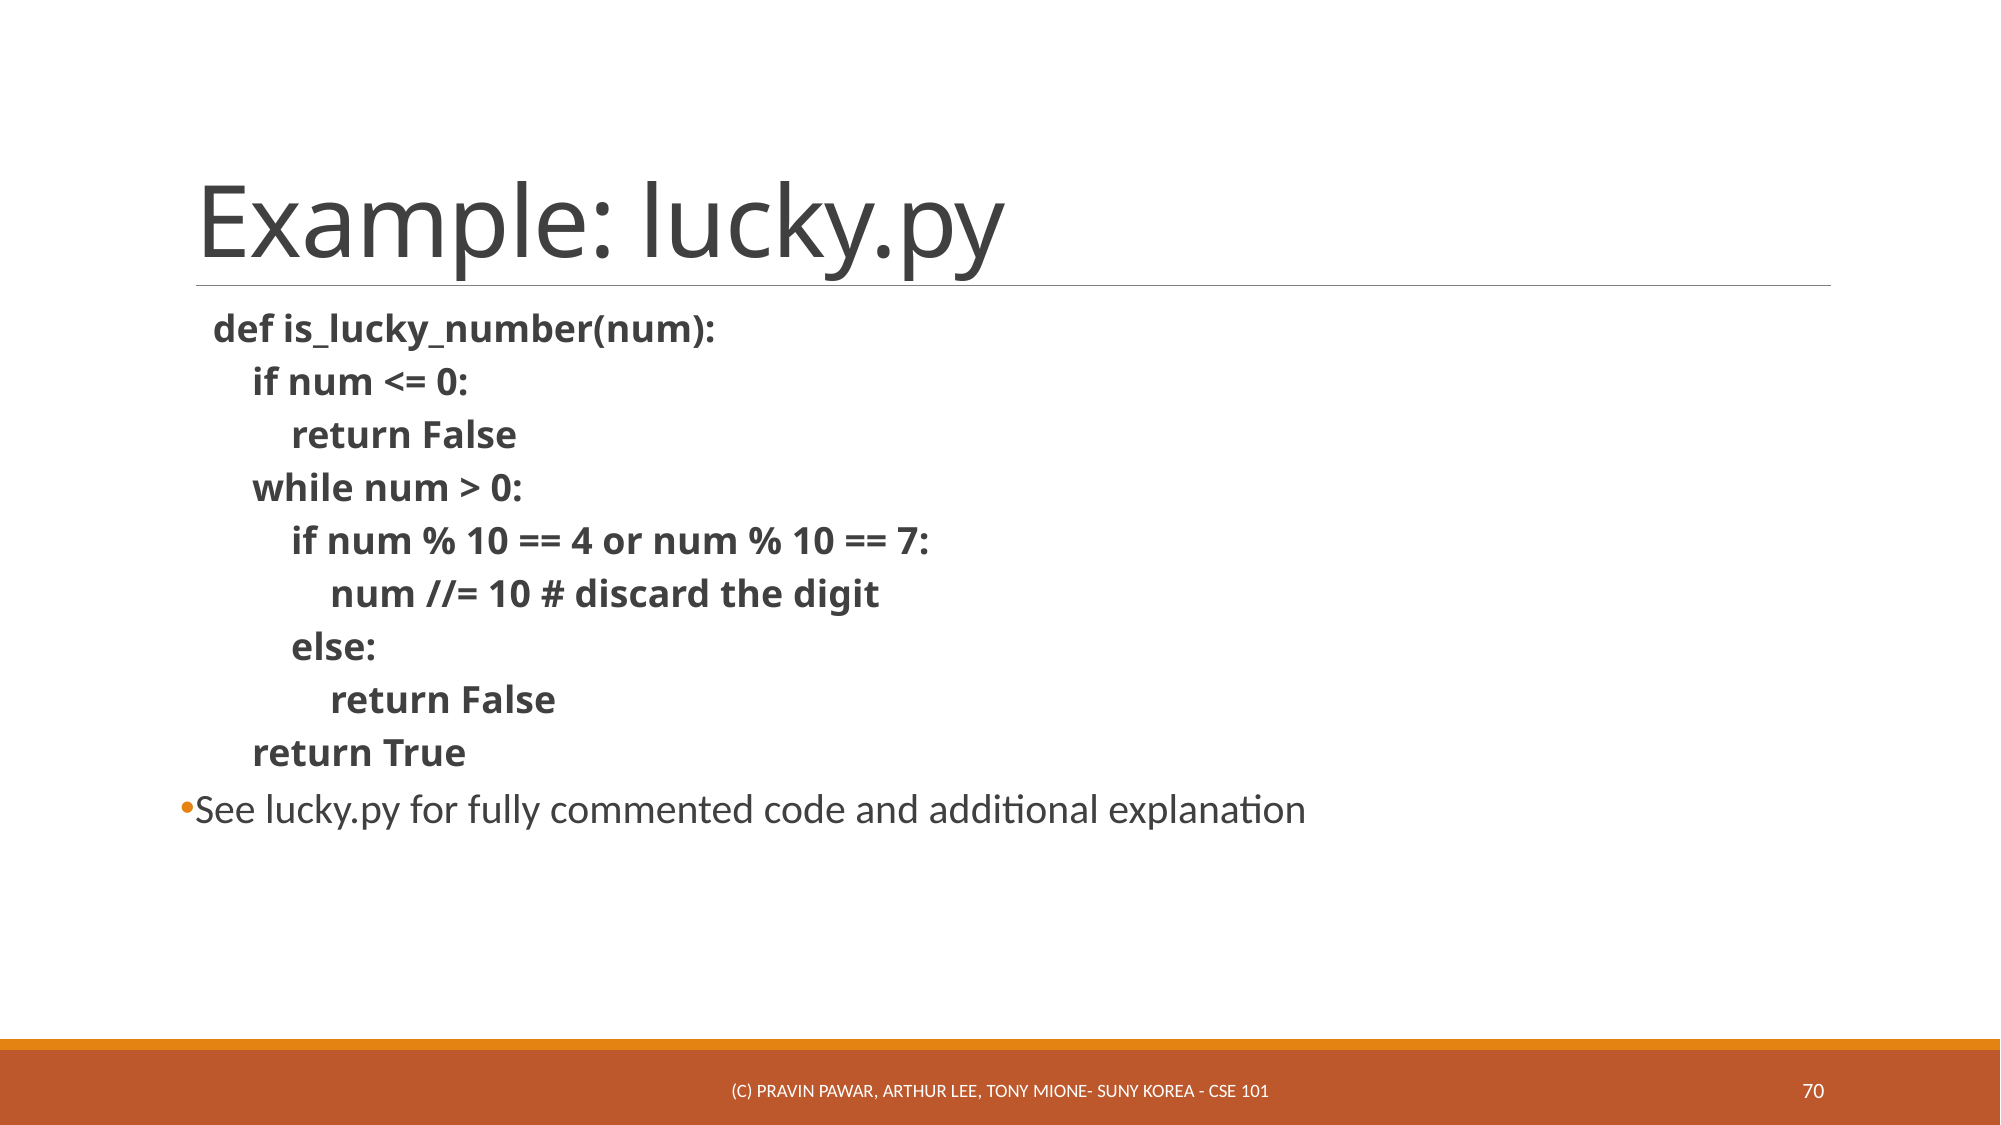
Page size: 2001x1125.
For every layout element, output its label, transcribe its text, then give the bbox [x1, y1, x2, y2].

footer (c) Pravin Pawar, Arthur Lee, Tony Mione- SUNY Korea - CSE 101 [604, 1059, 1396, 1120]
list def is_lucky_number(num): if num <= 0: return False while num > 0: if num % 10 == 4 or num % 10 == 7: num //= 10 # discard the digit else: return False return True See lucky.py for fully commented code and additional explanation [180, 302, 1830, 963]
slide_number 70 [1624, 1059, 1840, 1120]
title Example: lucky.py [180, 47, 1830, 285]
